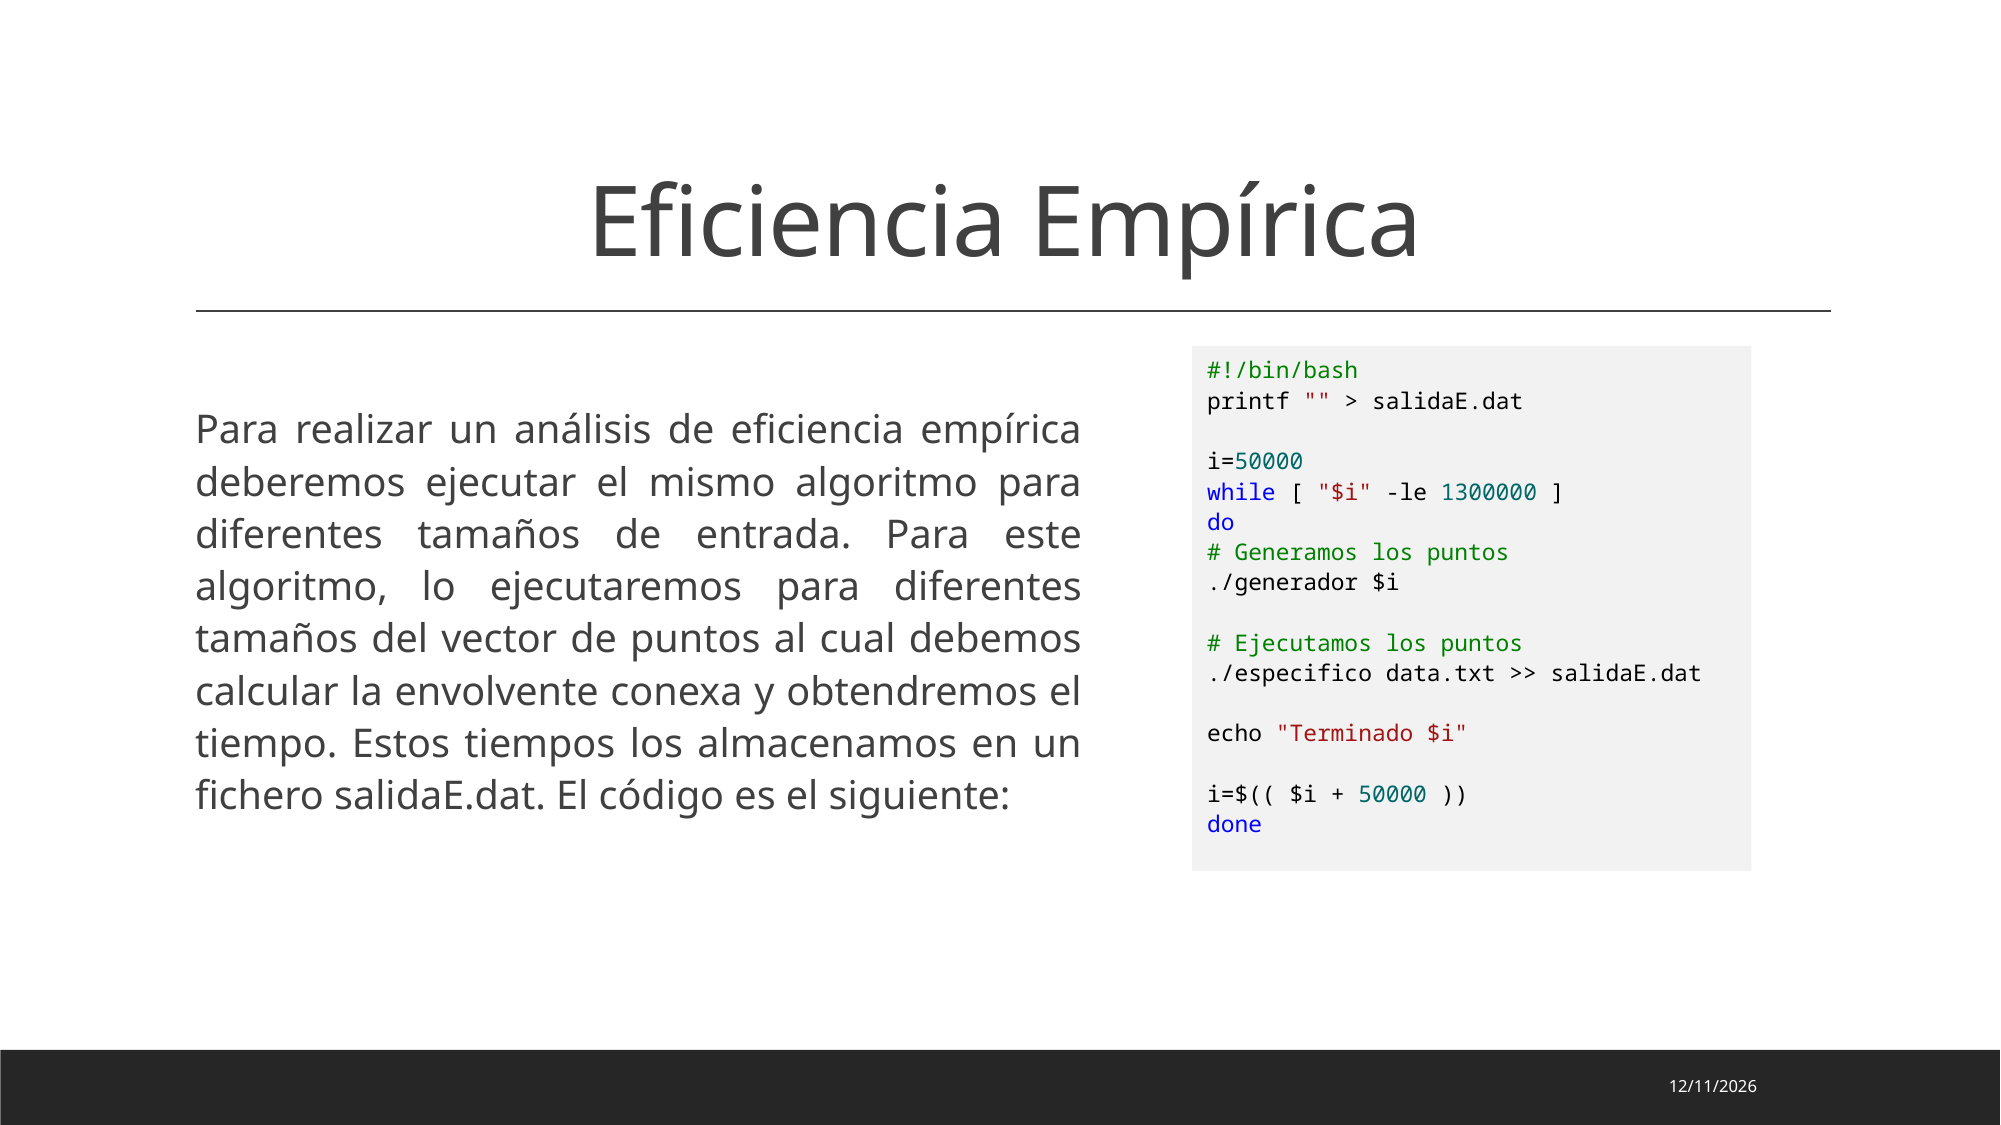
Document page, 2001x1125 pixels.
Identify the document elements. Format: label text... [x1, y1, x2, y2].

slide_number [1348, 1057, 1773, 1118]
text_box #!/bin/bash printf "" > salidaE.dat i=50000 while [ "$i" -le 1300000 ] do # Generamos los puntos ./generador $i # Ejecutamos los puntos ./especifico data.txt >> salidaE.dat echo "Terminado $i" i=$(( $i + 50000 )) done [1192, 345, 1752, 872]
title Eficiencia Empírica [180, 47, 1830, 285]
list Para realizar un análisis de eficiencia empírica deberemos ejecutar el mismo algoritmo para diferentes tamaños de entrada. Para este algoritmo, lo ejecutaremos para diferentes tamaños del vector de puntos al cual debemos calcular la envolvente conexa y obtendremos el tiempo. Estos tiempos los almacenamos en un fichero salidaE.dat. El código es el siguiente: [180, 345, 1083, 872]
